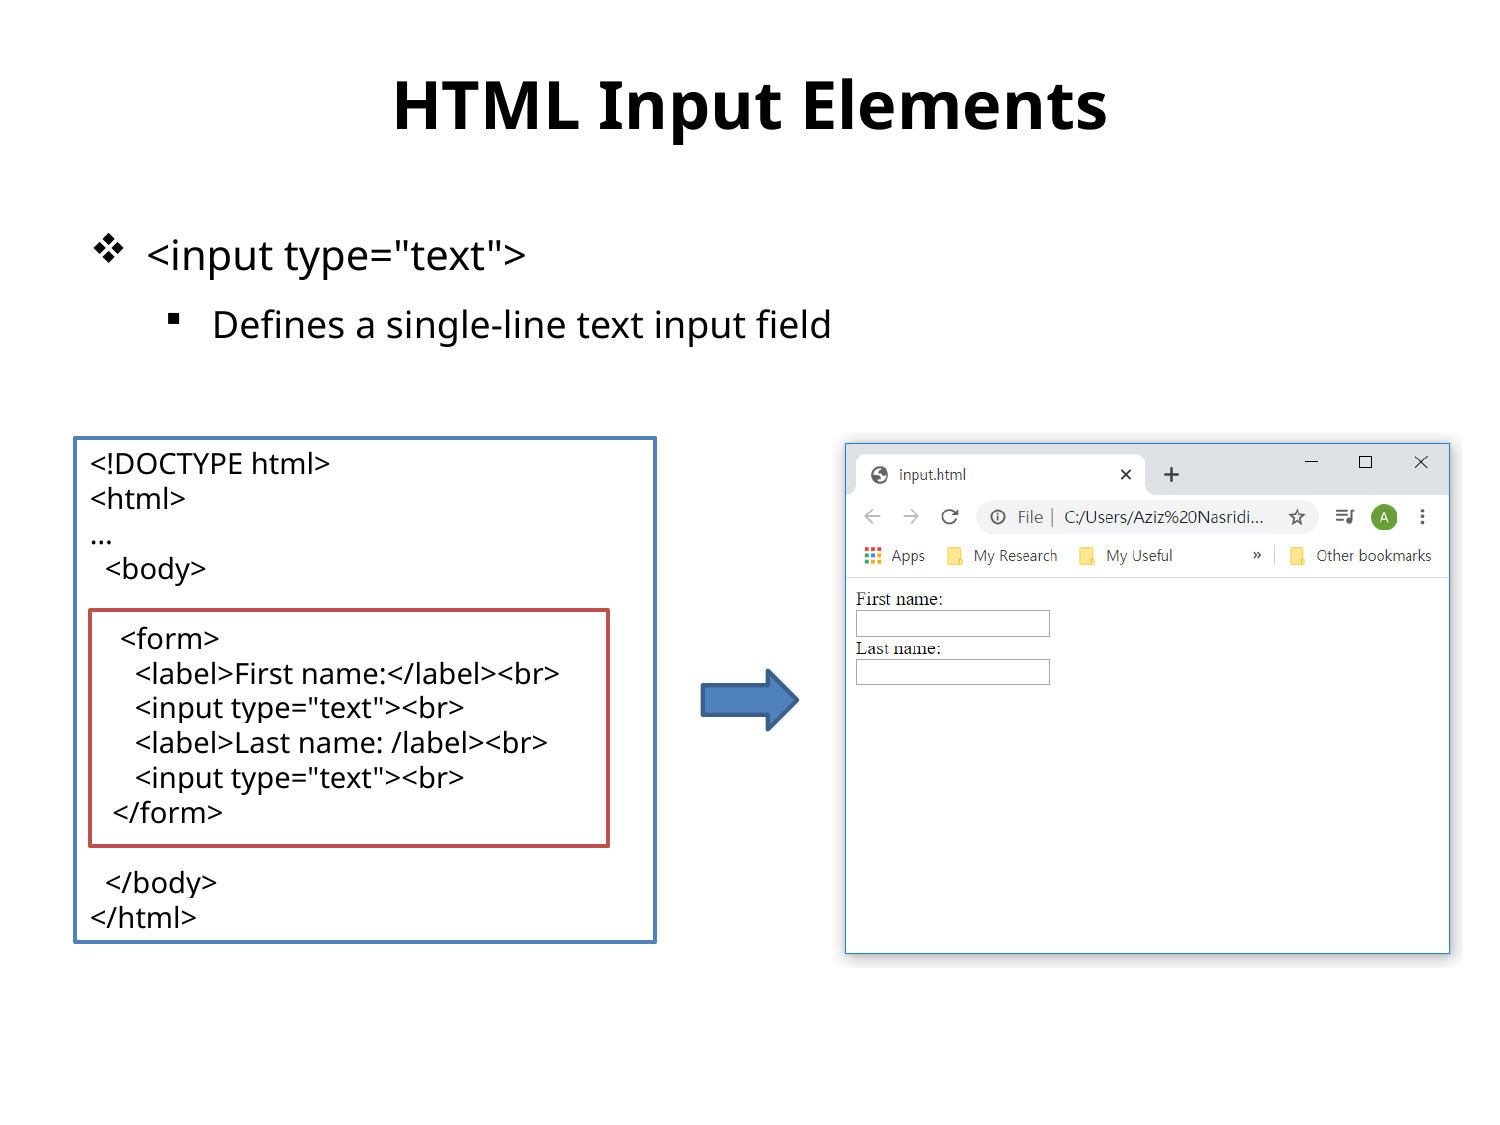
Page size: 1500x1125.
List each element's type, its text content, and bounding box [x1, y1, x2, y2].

text_box [700, 668, 800, 732]
text_box [88, 608, 610, 848]
text_box <!DOCTYPE html> <html> … <body> <form> <label>First name:</label><br> <input type="text"><br> <label>Last name: /label><br> <input type="text"><br> </form> </body> </html> [73, 436, 657, 944]
title HTML Input Elements [75, 45, 1425, 161]
list <input type="text"> Defines a single-line text input field [75, 196, 1425, 1071]
picture [832, 432, 1463, 968]
